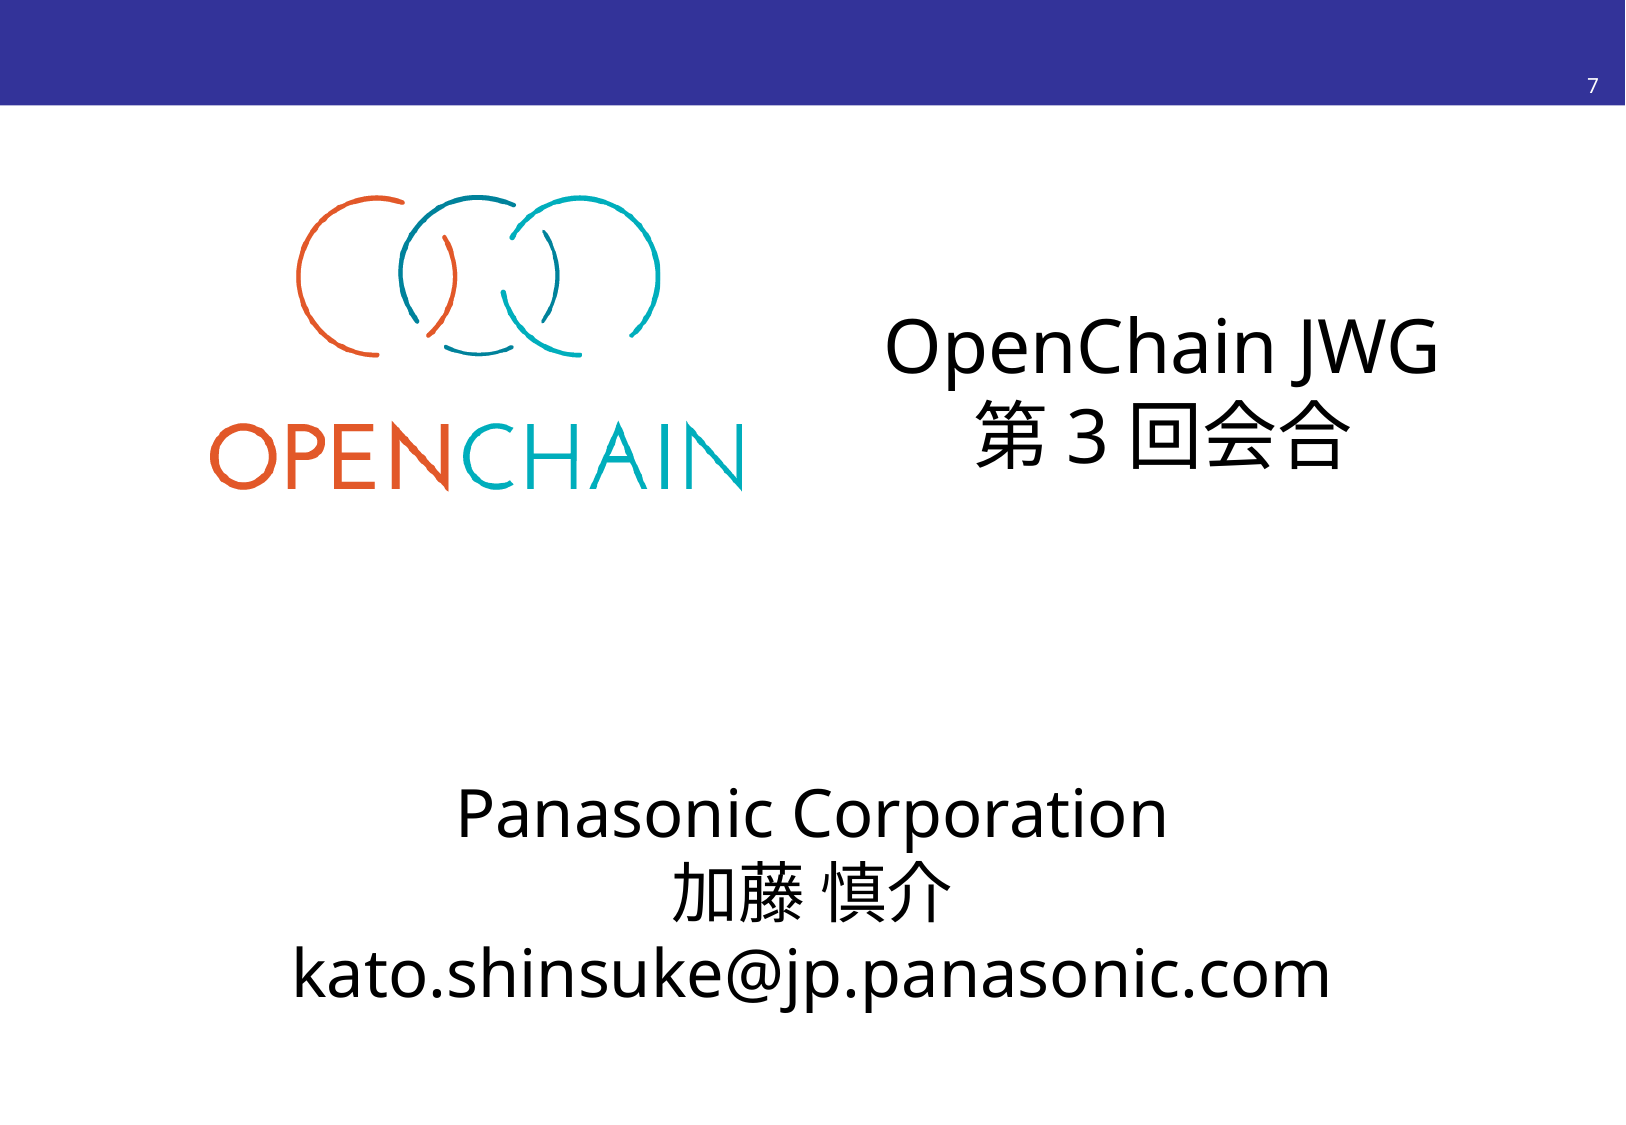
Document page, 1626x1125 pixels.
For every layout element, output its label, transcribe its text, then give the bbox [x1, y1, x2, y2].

text_box Panasonic Corporation 加藤 慎介 kato.shinsuke@jp.panasonic.com [276, 763, 1350, 1018]
slide_number 7 [1522, 65, 1614, 105]
picture [209, 195, 742, 492]
text_box OpenChain JWG 第3回会合 [868, 290, 1457, 486]
